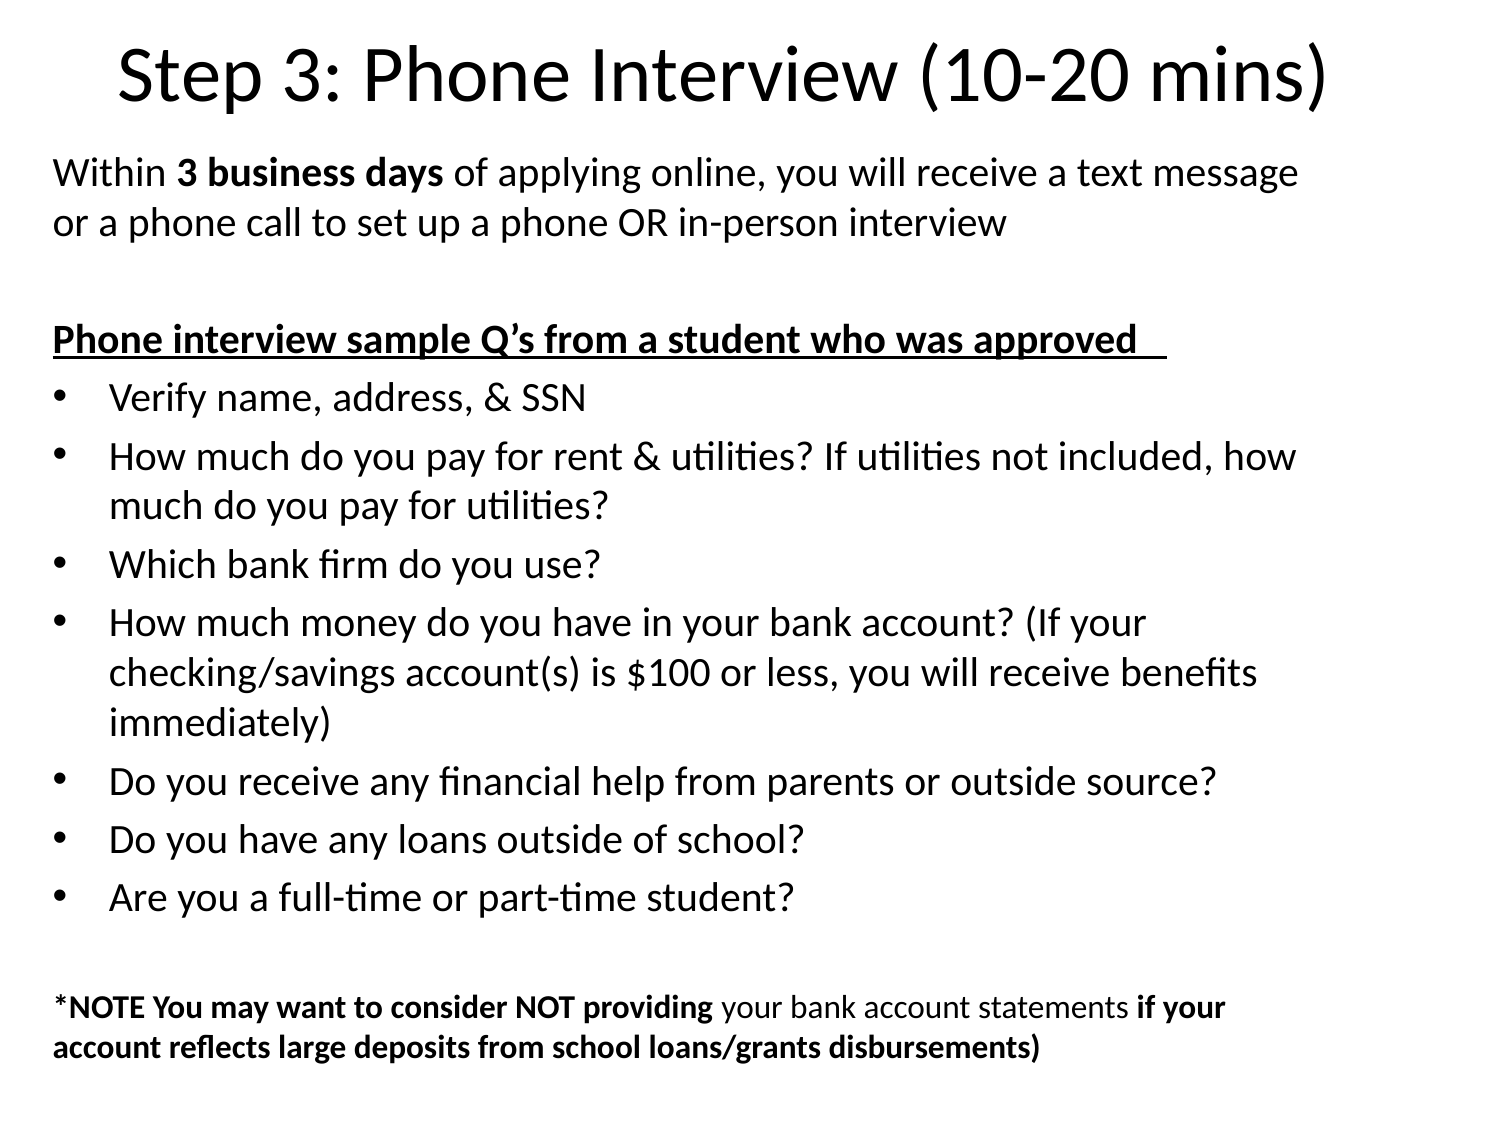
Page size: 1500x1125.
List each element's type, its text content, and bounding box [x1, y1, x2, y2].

list Within 3 business days of applying online, you will receive a text message or a phone call to set up a phone OR in-person interview Phone interview sample Q’s from a student who was approved Verify name, address, & SSN How much do you pay for rent & utilities? If utilities not included, how much do you pay for utilities? Which bank firm do you use? How much money do you have in your bank account? (If your checking/savings account(s) is $100 or less, you will receive benefits immediately) Do you receive any financial help from parents or outside source? Do you have any loans outside of school? Are you a full-time or part-time student? *NOTE You may want to consider NOT providing your bank account statements if your account reflects large deposits from school loans/grants disbursements) [37, 137, 1339, 587]
title Step 3: Phone Interview (10-20 mins) [50, 0, 1400, 163]
